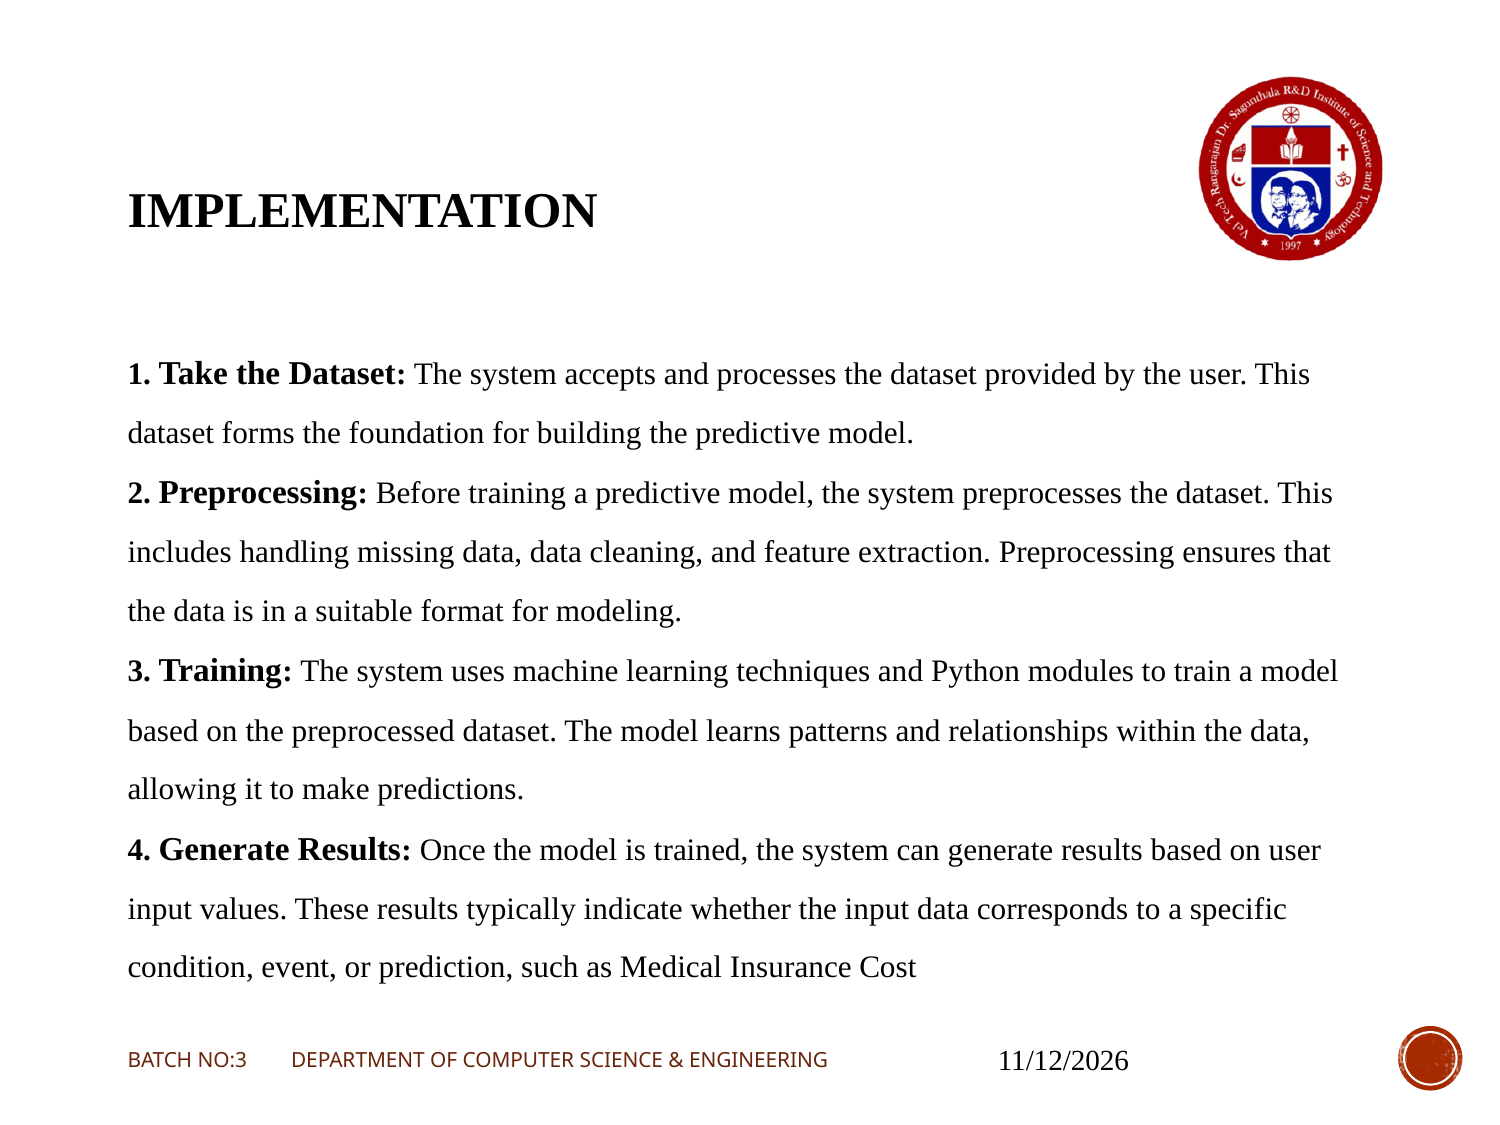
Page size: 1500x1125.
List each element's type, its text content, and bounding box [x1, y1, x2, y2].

title IMPLEMENTATION [112, 79, 1388, 344]
footer BATCH NO:3 DEPARTMENT OF COMPUTER SCIENCE & ENGINEERING [112, 1028, 891, 1089]
slide_number [982, 1028, 1386, 1089]
slide_number [1391, 1028, 1471, 1089]
list 1. Take the Dataset: The system accepts and processes the dataset provided by the user. This dataset forms the foundation for building the predictive model. 2. Preprocessing: Before training a predictive model, the system preprocesses the dataset. This includes handling missing data, data cleaning, and feature extraction. Preprocessing ensures that the data is in a suitable format for modeling. 3. Training: The system uses machine learning techniques and Python modules to train a model based on the preprocessed dataset. The model learns patterns and relationships within the data, allowing it to make predictions. 4. Generate Results: Once the model is trained, the system can generate results based on user input values. These results typically indicate whether the input data corresponds to a specific condition, event, or prediction, such as Medical Insurance Cost [112, 348, 1388, 1013]
